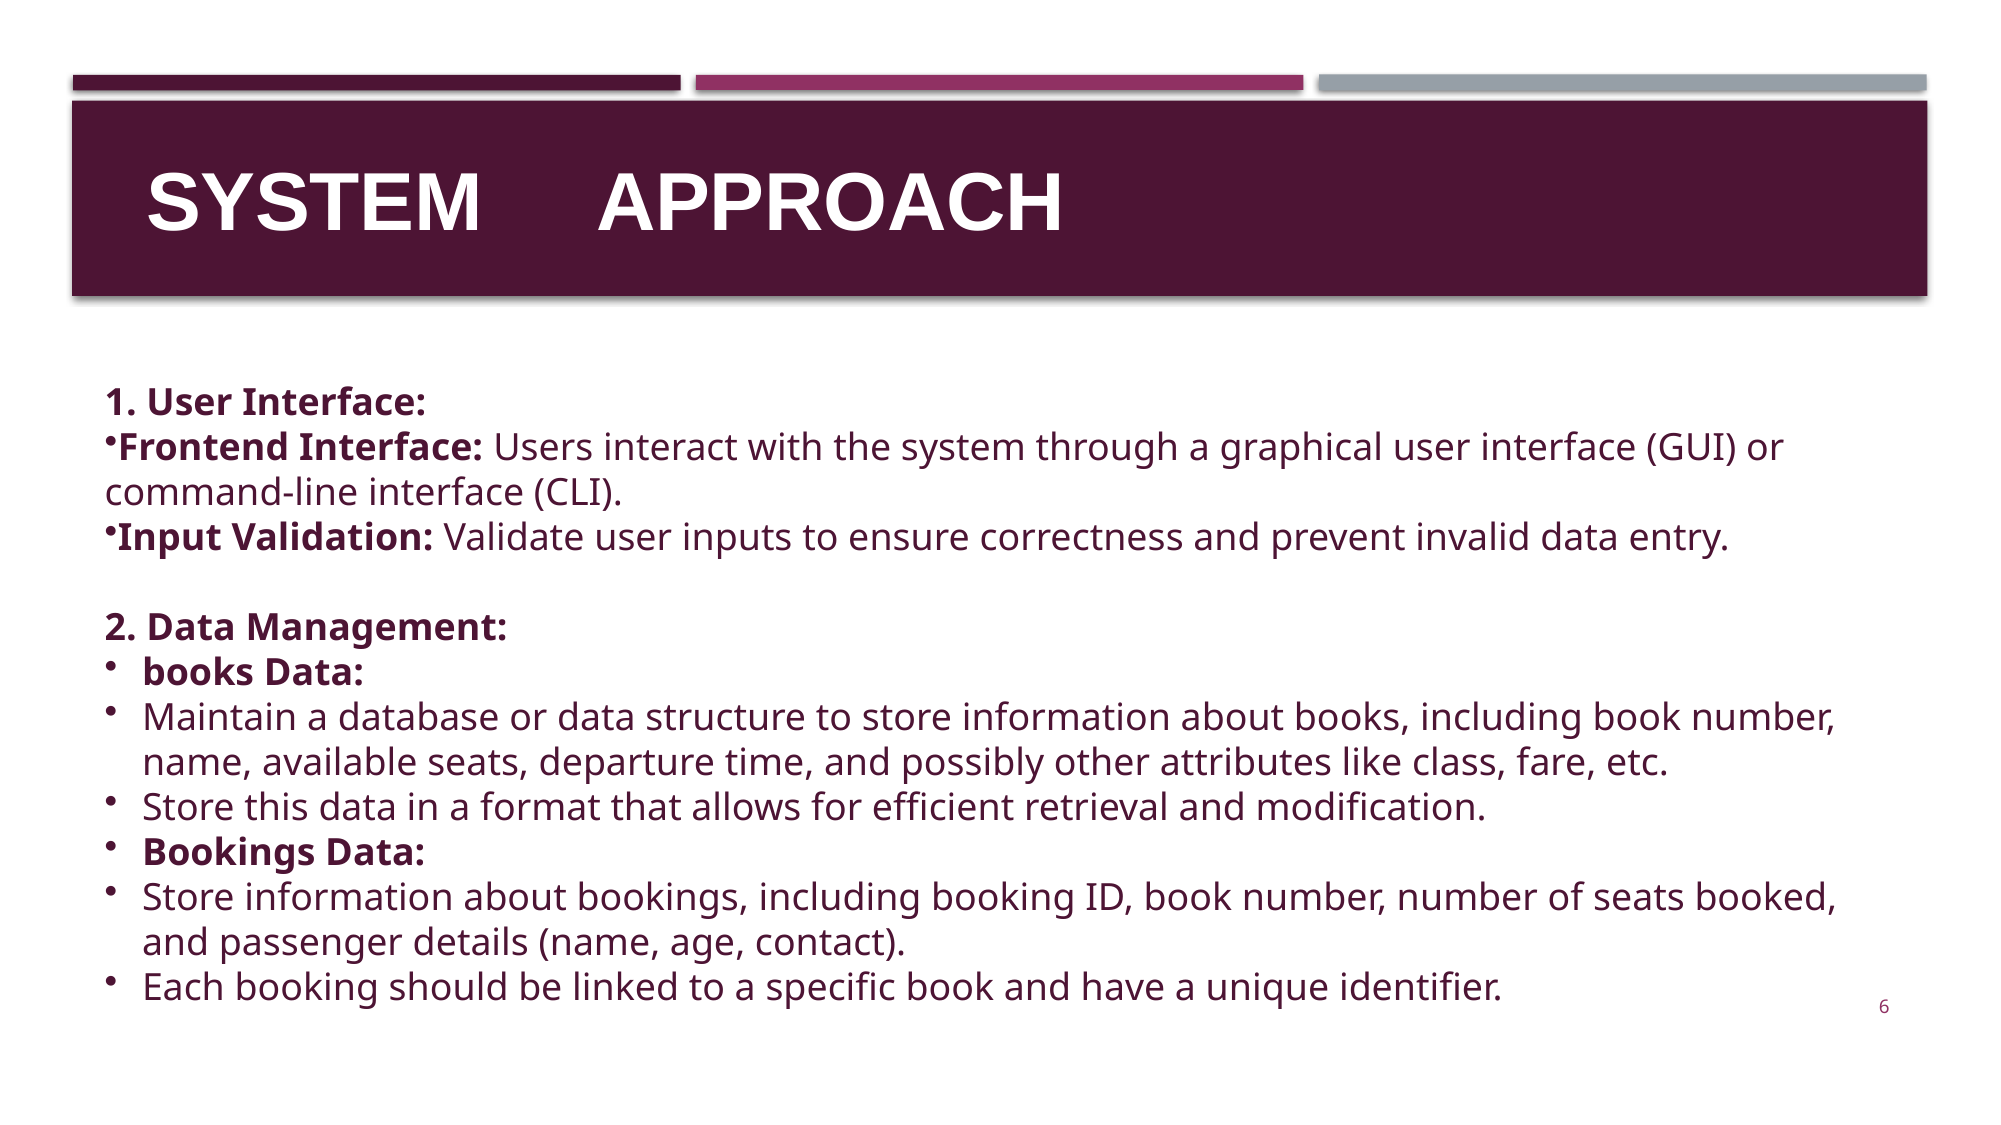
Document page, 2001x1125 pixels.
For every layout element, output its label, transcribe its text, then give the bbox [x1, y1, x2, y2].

title [95, 198, 1905, 365]
text_box SYSTEM APPROACH [130, 140, 1225, 255]
slide_number 6 [1732, 977, 1905, 1037]
text_box 1. User Interface: Frontend Interface: Users interact with the system through a graphical user interface (GUI) or command-line interface (CLI). Input Validation: Validate user inputs to ensure correctness and prevent invalid data entry. 2. Data Management: books Data: Maintain a database or data structure to store information about books, including book number, name, available seats, departure time, and possibly other attributes like class, fare, etc. Store this data in a format that allows for efficient retrieval and modification. Bookings Data: Store information about bookings, including booking ID, book number, number of seats booked, and passenger details (name, age, contact). Each booking should be linked to a specific book and have a unique identifier. [89, 370, 1904, 1016]
